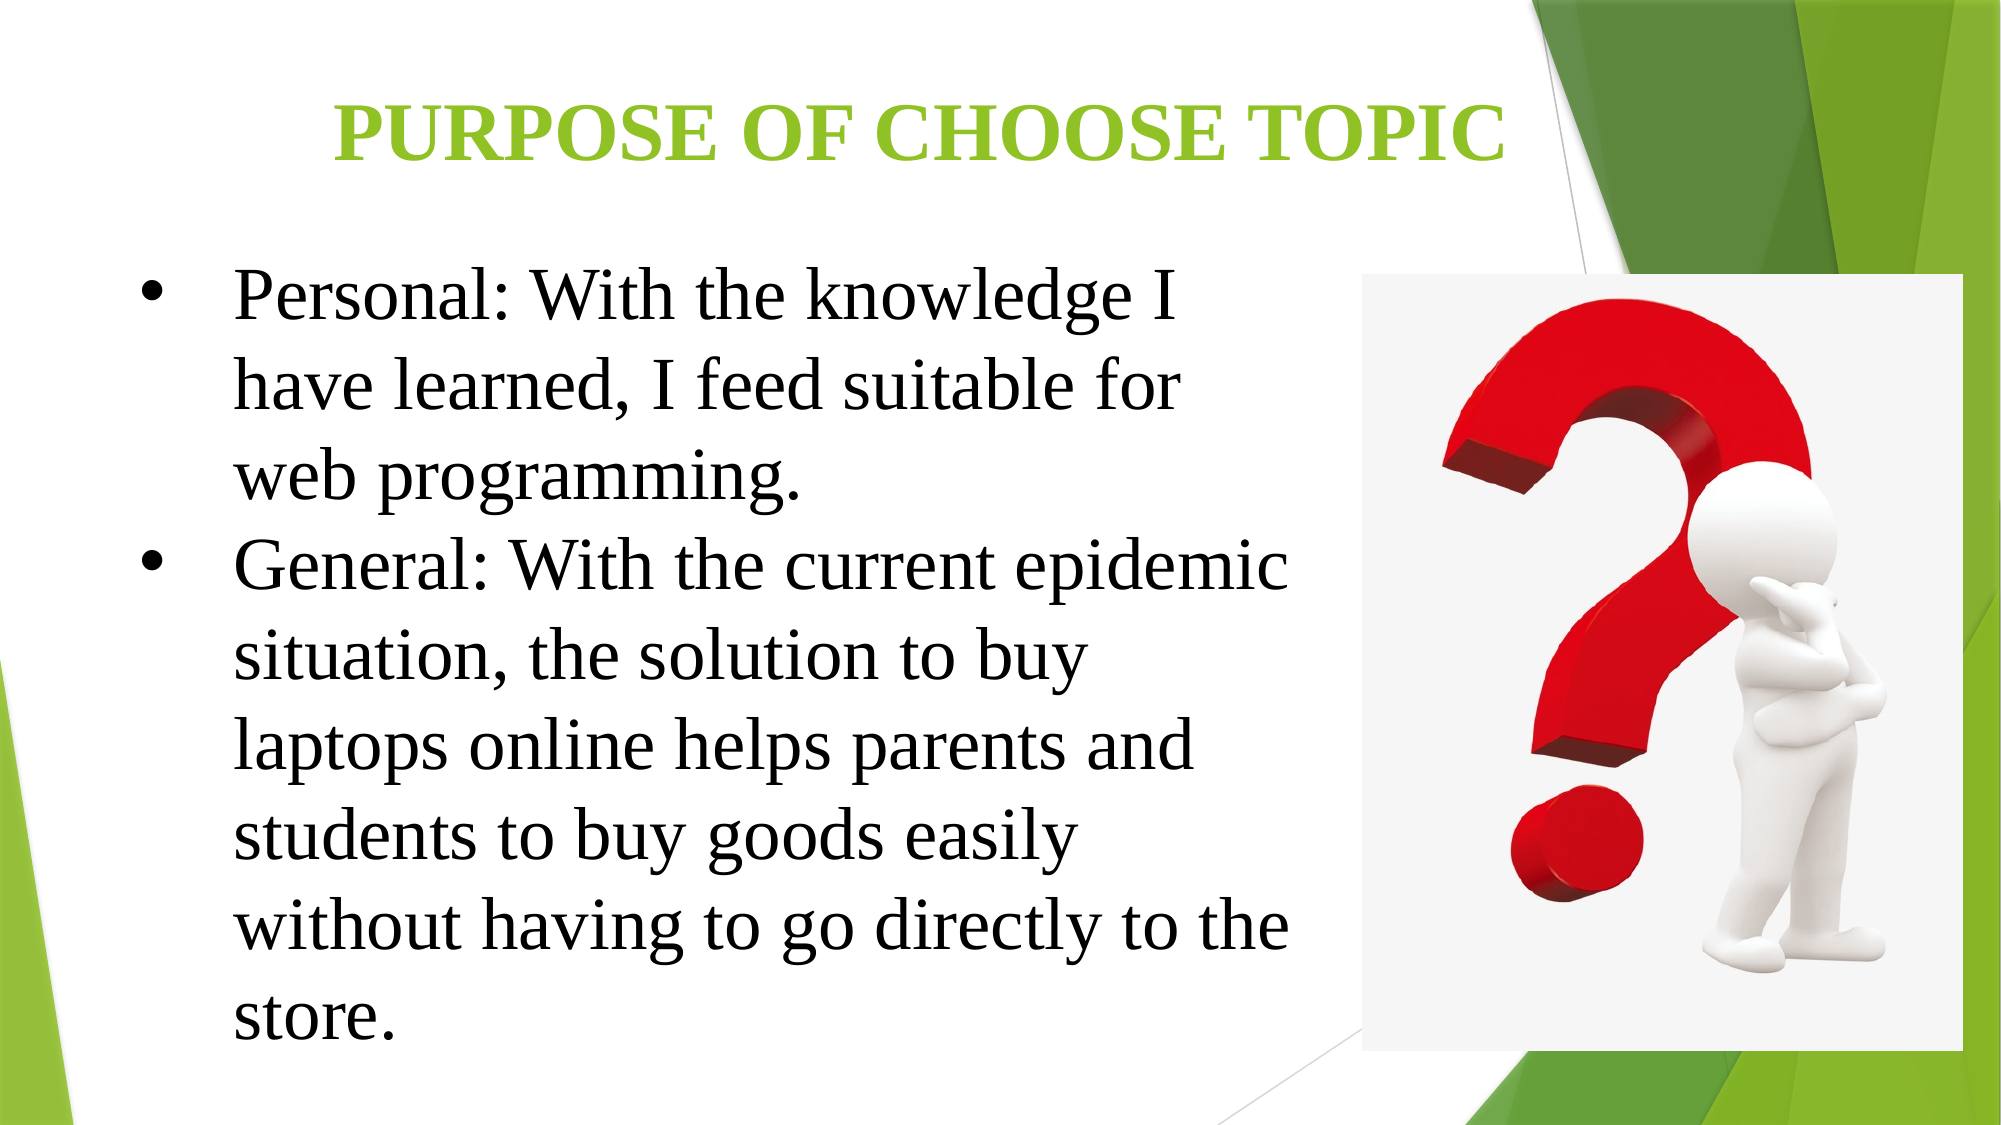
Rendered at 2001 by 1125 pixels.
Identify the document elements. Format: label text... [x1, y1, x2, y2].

text_box Personal: With the knowledge I have learned, I feed suitable for web programming. General: With the current epidemic situation, the solution to buy laptops online helps parents and students to buy goods easily without having to go directly to the store. [124, 237, 1325, 1125]
title PURPOSE OF CHOOSE TOPIC [331, 75, 1669, 266]
picture [1361, 274, 1963, 1051]
